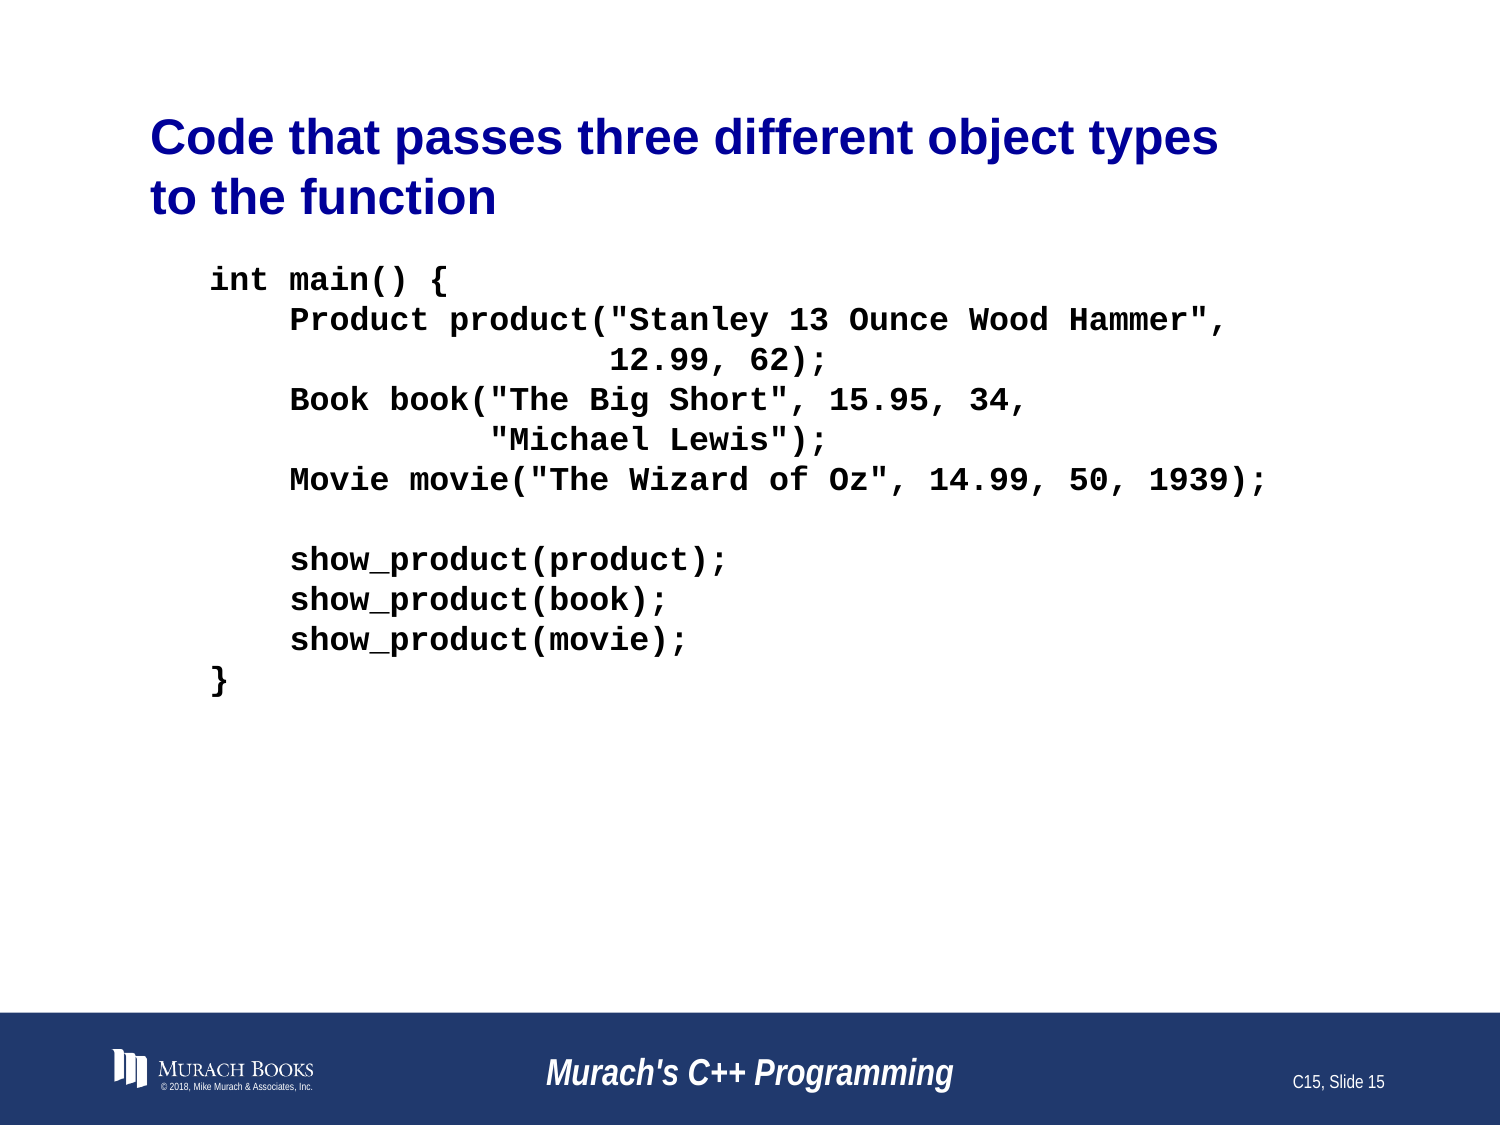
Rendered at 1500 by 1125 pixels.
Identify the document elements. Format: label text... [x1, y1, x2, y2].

slide_number C15, Slide 15 [1087, 1025, 1400, 1100]
slide_number Murach's C++ Programming [463, 1025, 1050, 1100]
footer © 2018, Mike Murach & Associates, Inc. [12, 1025, 463, 1100]
title Code that passes three different object types to the function [150, 103, 1350, 225]
list int main() { Product product("Stanley 13 Ounce Wood Hammer", 12.99, 62); Book book("The Big Short", 15.95, 34, "Michael Lewis"); Movie movie("The Wizard of Oz", 14.99, 50, 1939); show_product(product); show_product(book); show_product(movie); } [137, 249, 1350, 975]
